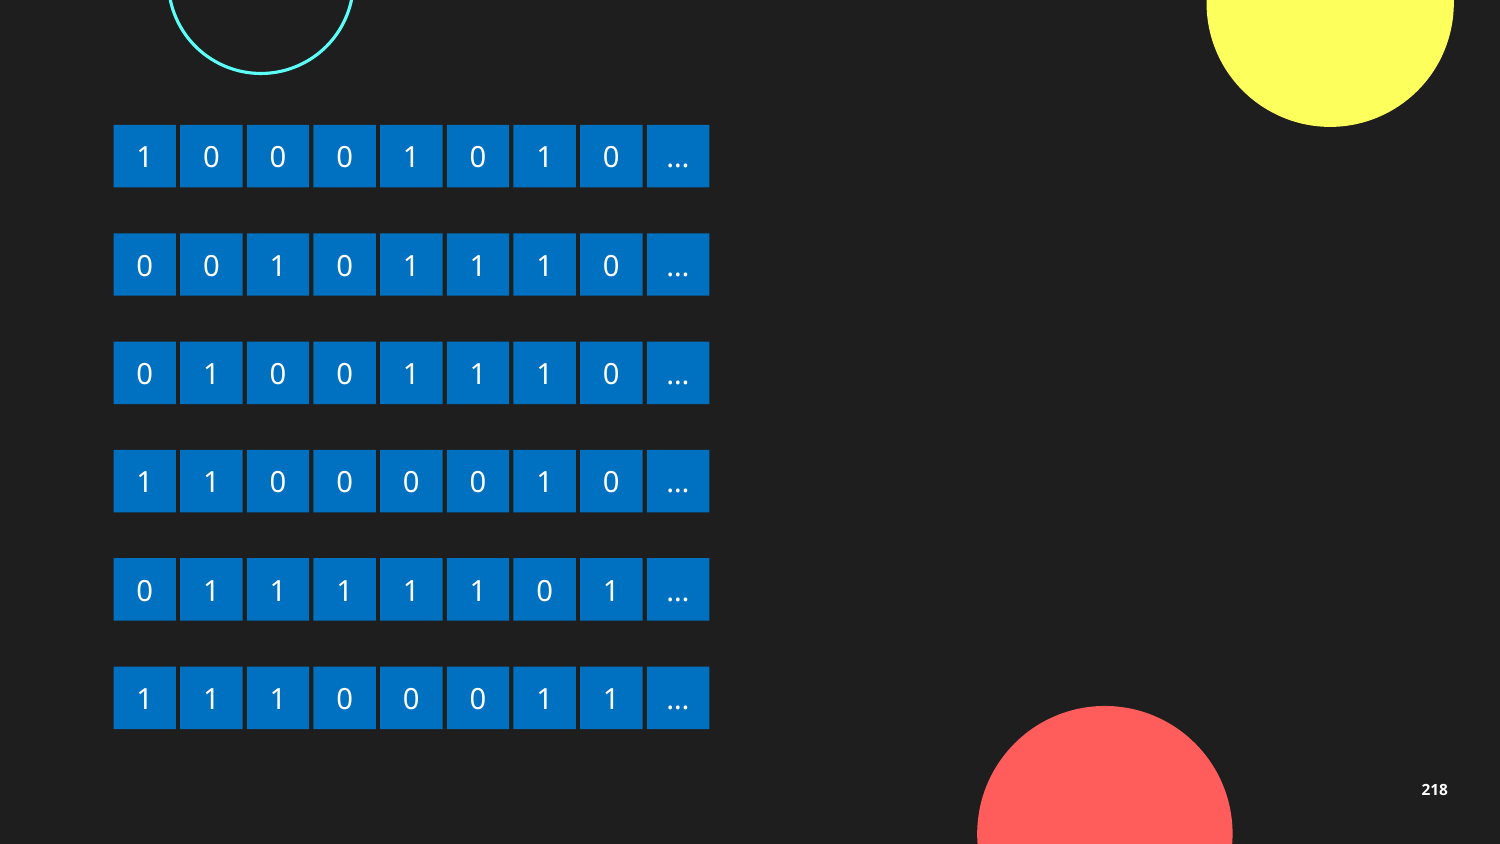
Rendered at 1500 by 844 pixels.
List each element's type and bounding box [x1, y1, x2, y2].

text_box [113, 233, 710, 296]
text_box [113, 124, 710, 188]
slide_number [1389, 764, 1480, 816]
text_box [113, 449, 710, 513]
text_box [113, 666, 710, 730]
text_box [113, 557, 710, 621]
text_box [113, 341, 710, 405]
